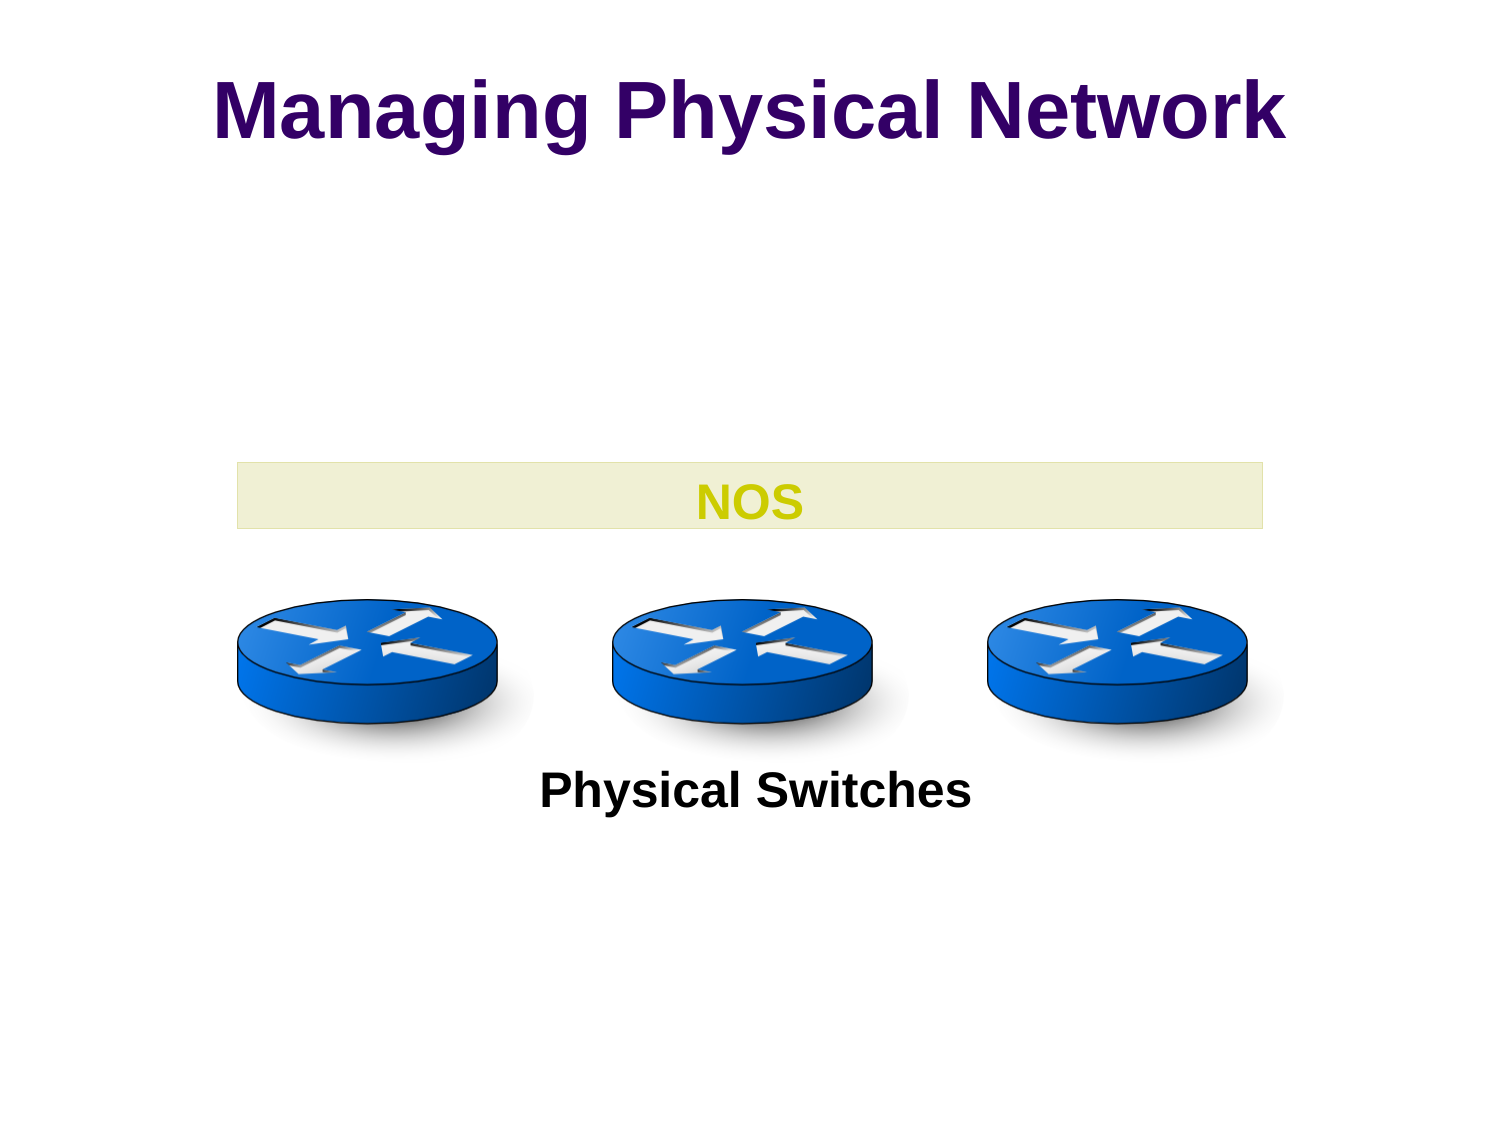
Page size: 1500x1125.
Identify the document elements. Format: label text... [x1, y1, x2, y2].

picture [237, 599, 534, 763]
text_box NOS [237, 461, 1263, 537]
picture [987, 599, 1284, 763]
text_box Physical Switches [449, 749, 1063, 825]
picture [612, 599, 909, 763]
title Managing Physical Network [0, 20, 1500, 163]
